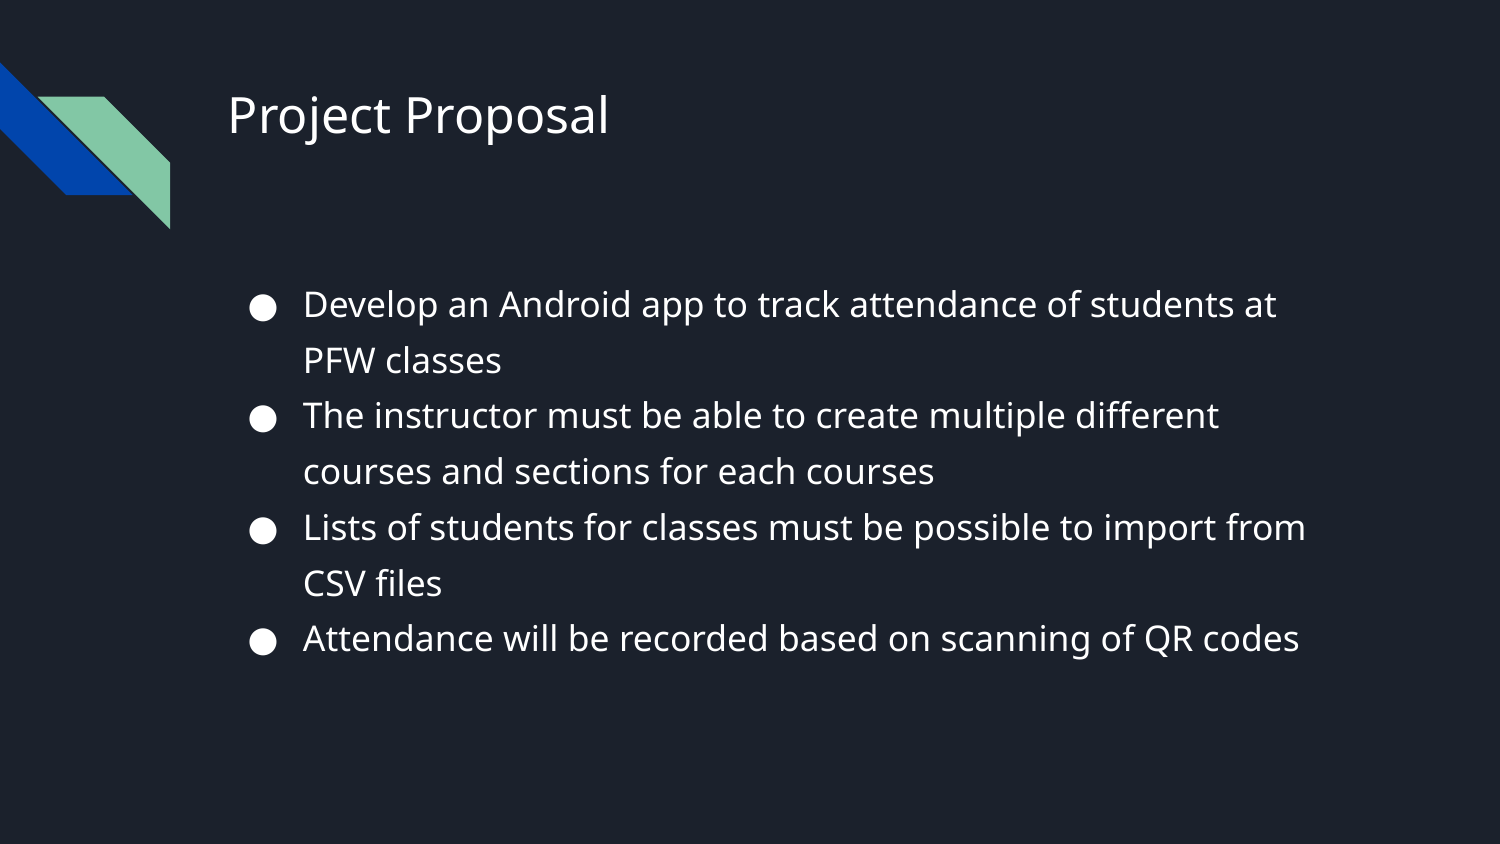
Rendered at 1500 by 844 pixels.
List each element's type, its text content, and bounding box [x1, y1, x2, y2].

list Develop an Android app to track attendance of students at PFW classes The instructor must be able to create multiple different courses and sections for each courses Lists of students for classes must be possible to import from CSV files Attendance will be recorded based on scanning of QR codes [212, 257, 1368, 735]
title Project Proposal [212, 64, 1368, 215]
